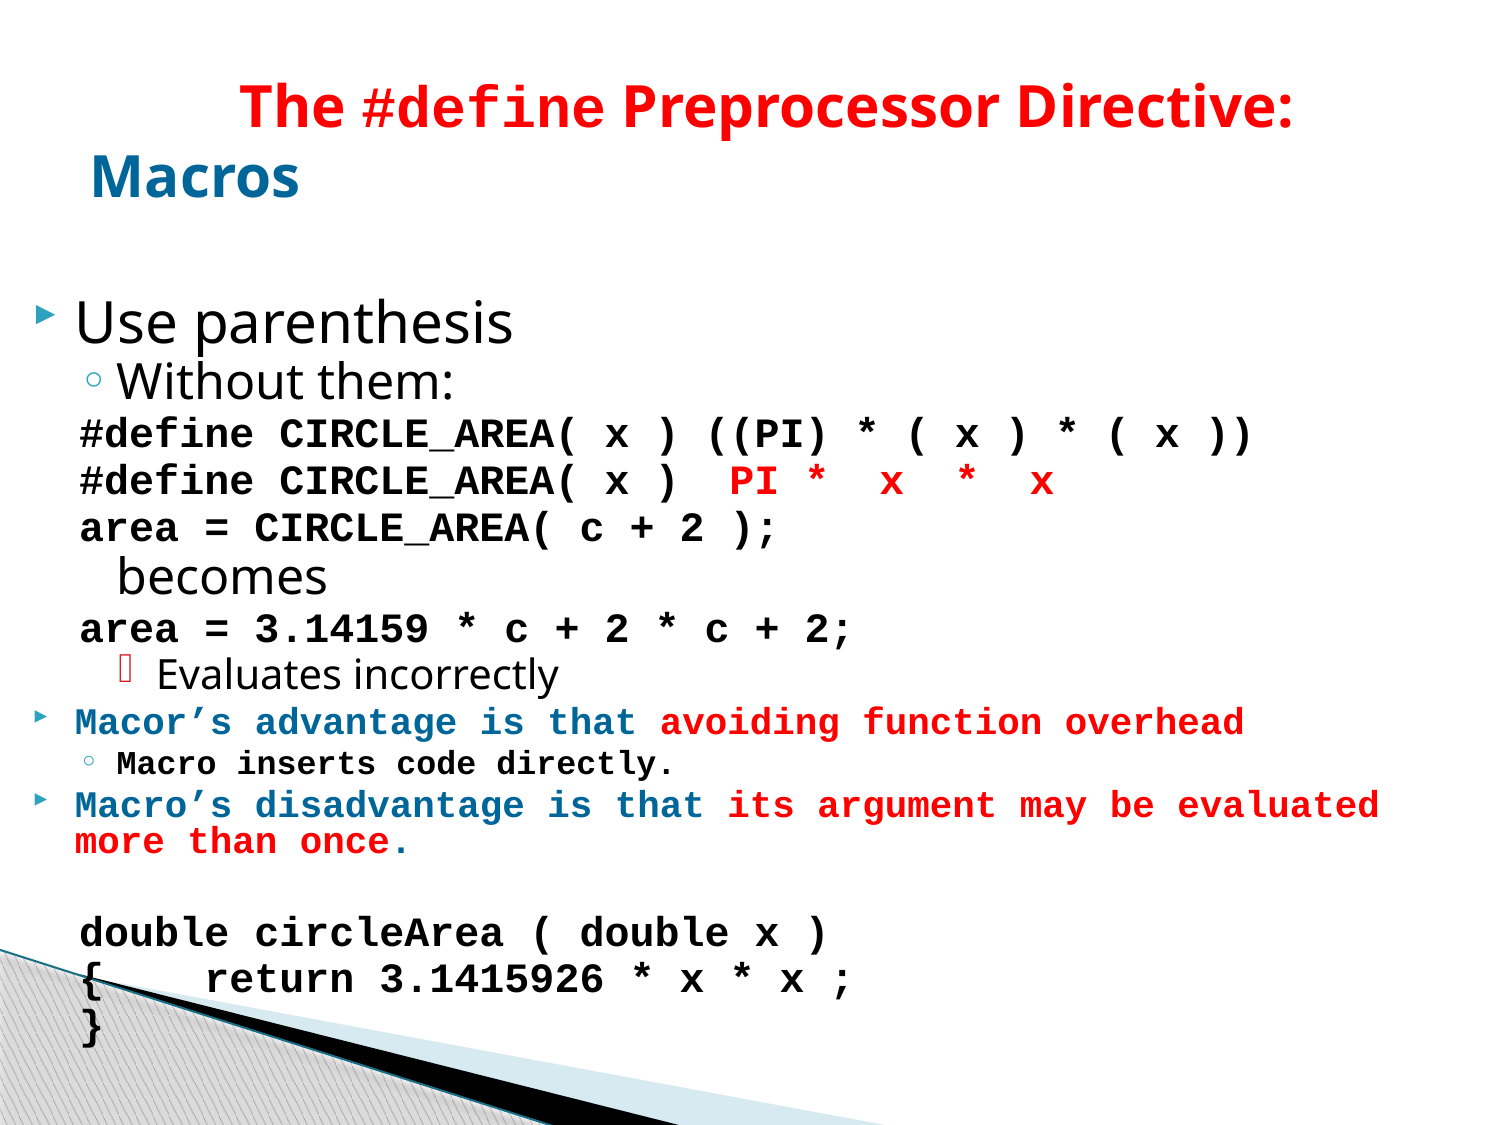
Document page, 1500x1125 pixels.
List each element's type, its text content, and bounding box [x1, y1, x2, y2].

title The #define Preprocessor Directive: Macros [75, 45, 1425, 233]
list Use parenthesis Without them: #define CIRCLE_AREA( x ) ((PI) * ( x ) * ( x )) #define CIRCLE_AREA( x ) PI * x * x area = CIRCLE_AREA( c + 2 ); becomes area = 3.14159 * c + 2 * c + 2; Evaluates incorrectly Macor’s advantage is that avoiding function overhead Macro inserts code directly. Macro’s disadvantage is that its argument may be evaluated more than once. double circleArea ( double x ) { return 3.1415926 * x * x ; } [0, 290, 1436, 1125]
